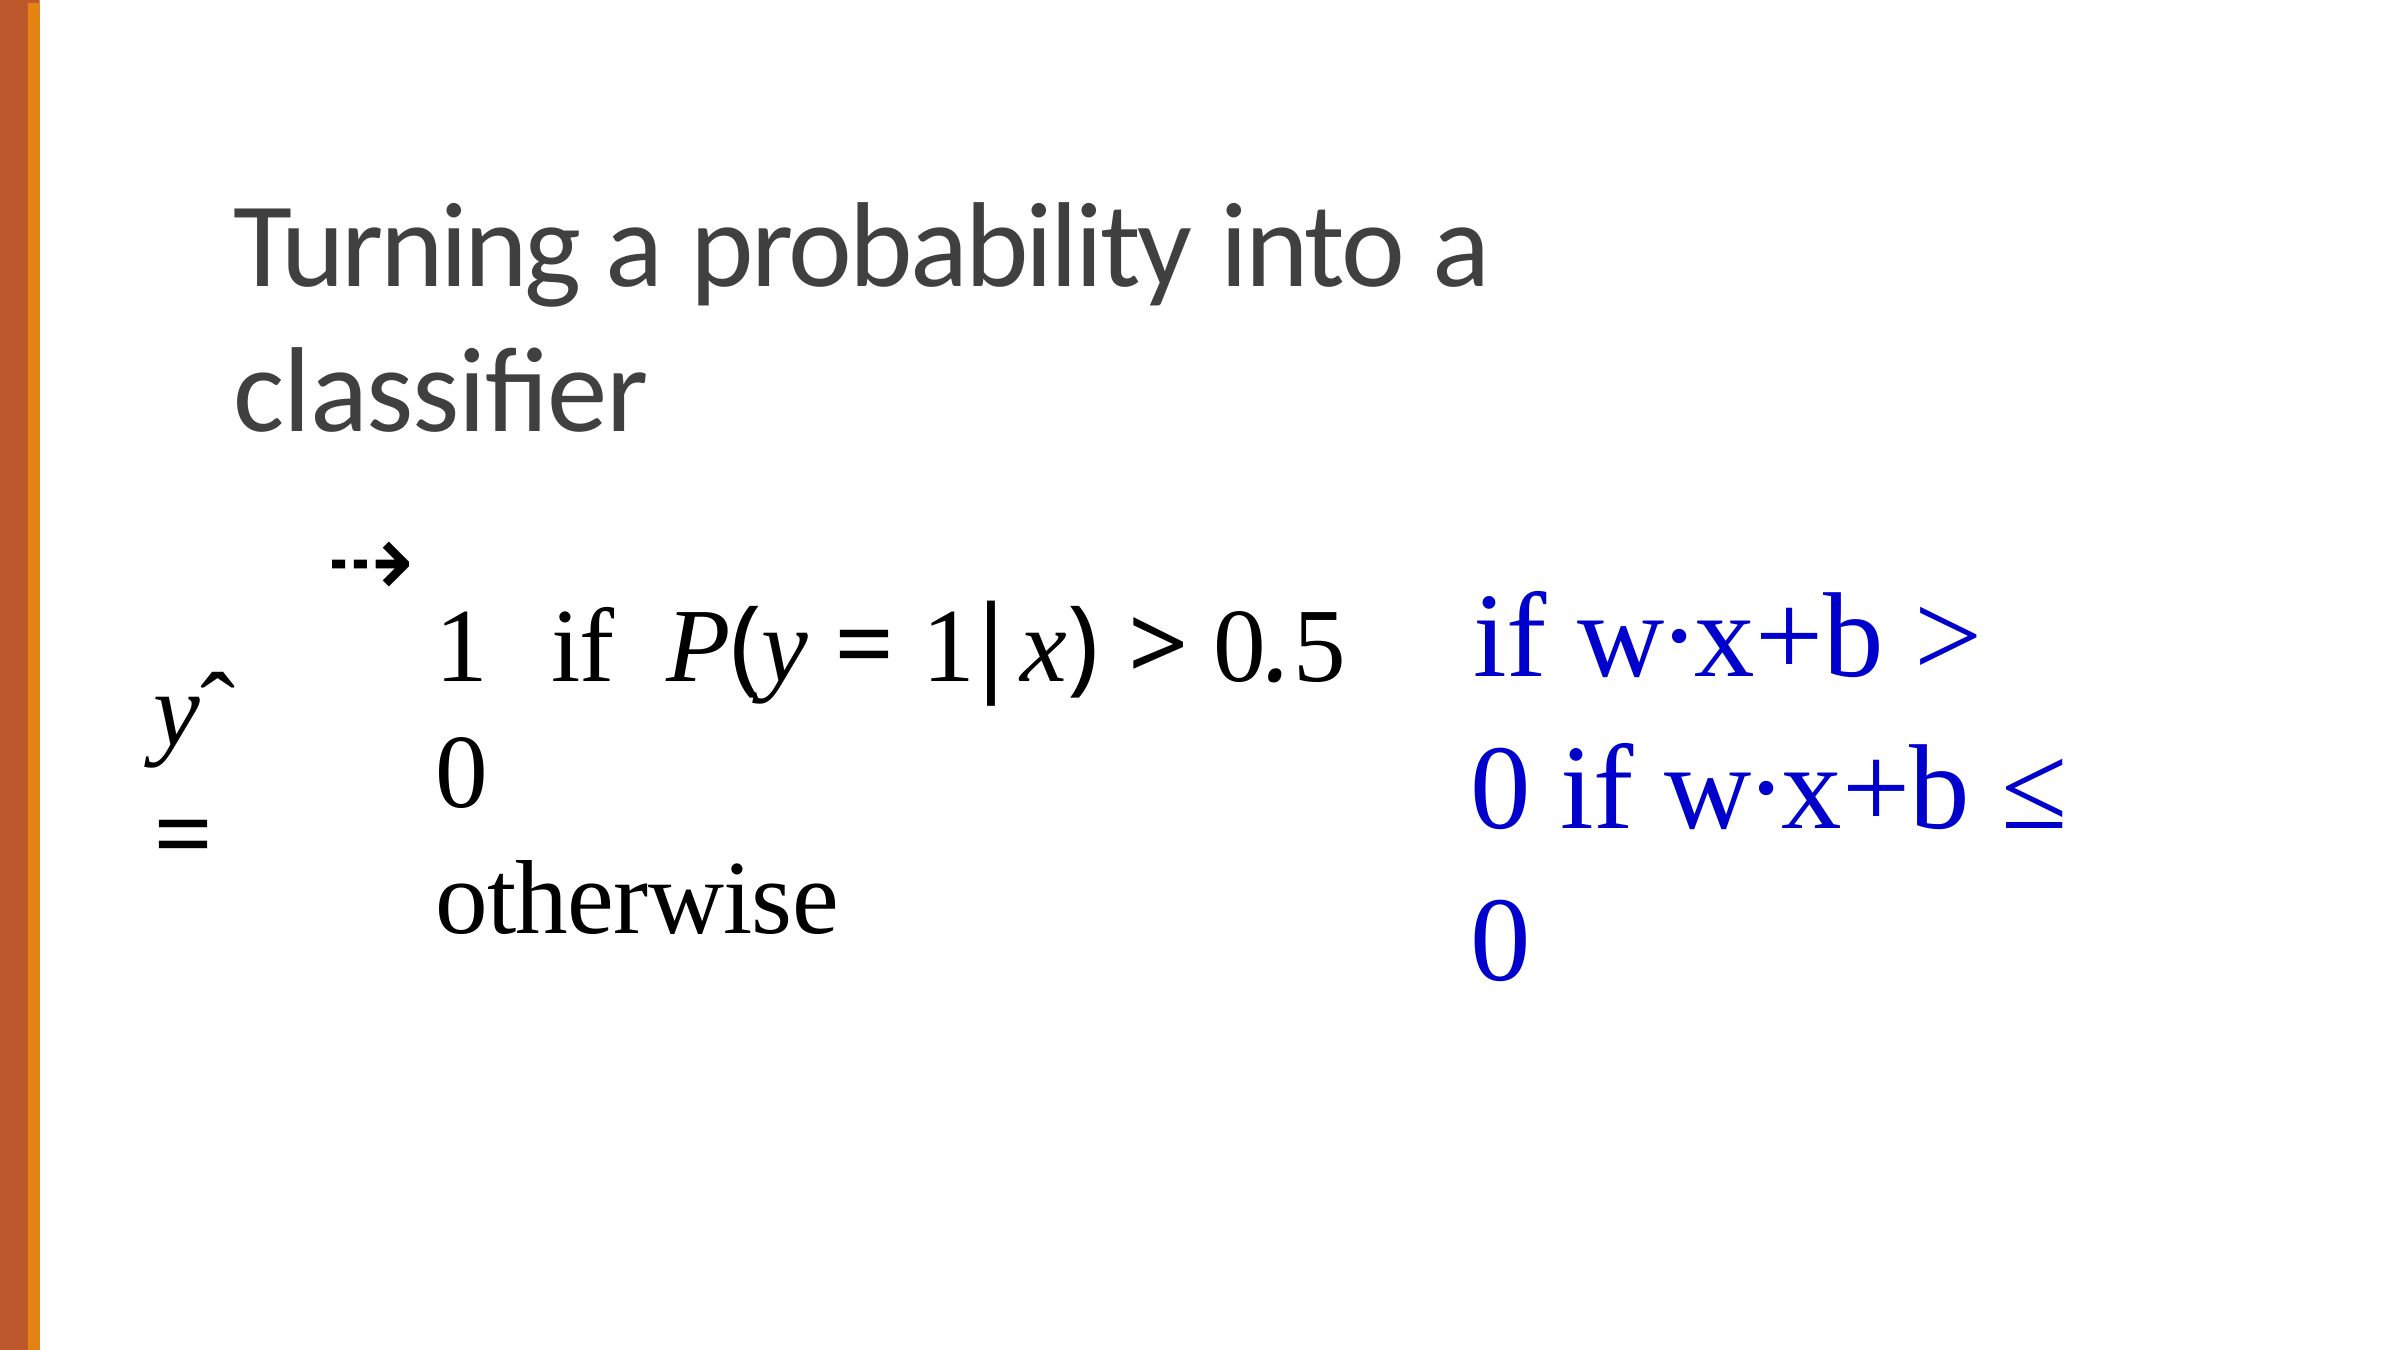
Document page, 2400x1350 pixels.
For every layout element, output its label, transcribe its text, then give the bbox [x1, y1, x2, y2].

text_box 1 if P(y = 1| [433, 573, 1018, 703]
title Turning a probability into a classifier [231, 163, 1923, 456]
text_box yˆ = [151, 638, 306, 893]
text_box ⇢ [324, 489, 407, 619]
text_box if w∙x+b > 0 if w∙x+b ≤ 0 [1468, 548, 2071, 1005]
text_box 0 otherwise [433, 700, 954, 955]
text_box x) > 0.5 [1018, 573, 1369, 703]
